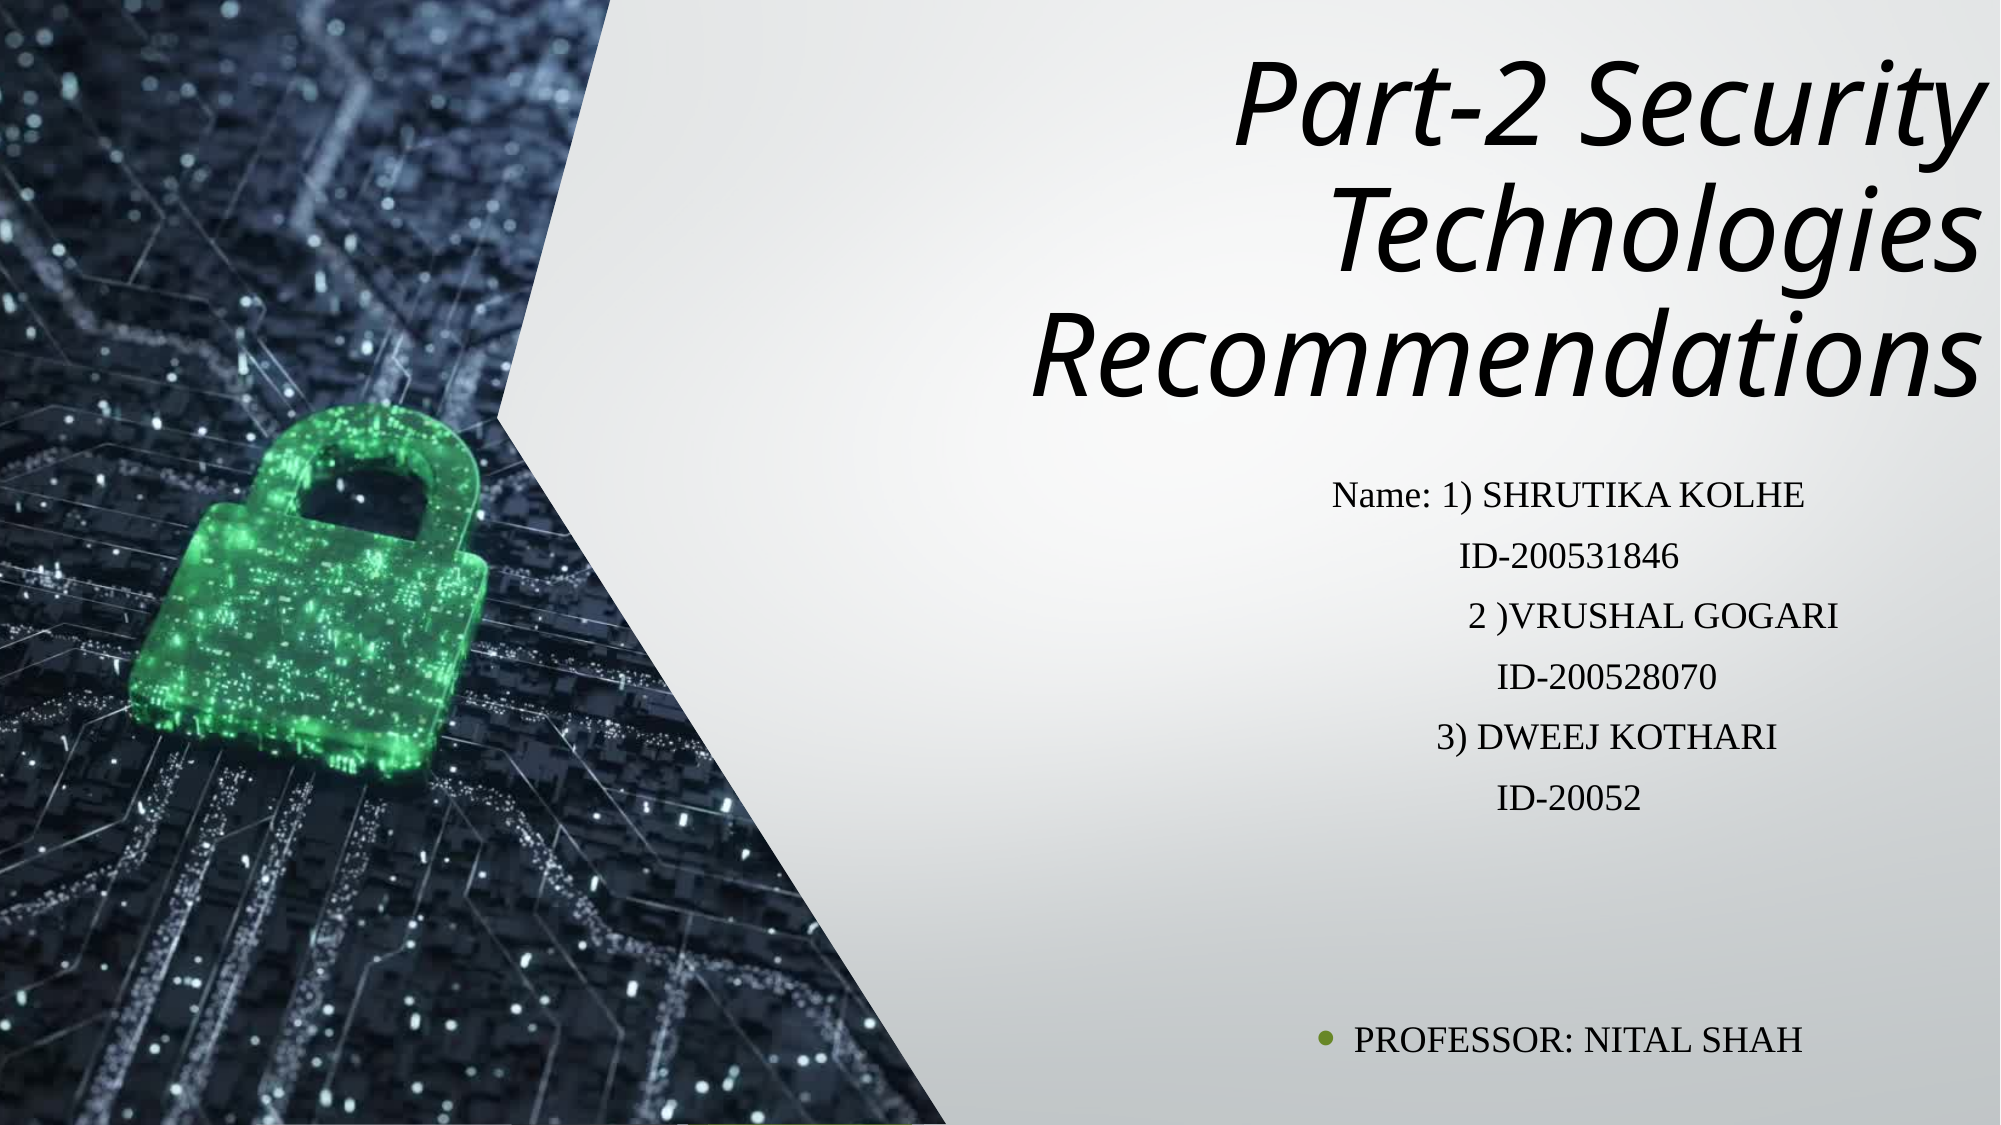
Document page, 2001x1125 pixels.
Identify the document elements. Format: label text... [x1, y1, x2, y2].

picture [0, 0, 947, 1125]
title Part-2 Security Technologies Recommendations [1006, 0, 2000, 430]
subtitle Name: 1) SHRUTIKA KOLHE ID-200531846 2 )VRUSHAL GOGARI ID-200528070 3) DWEEJ KOTHARI ID-20052 PROFESSOR: NITAL SHAH [1145, 468, 1993, 857]
